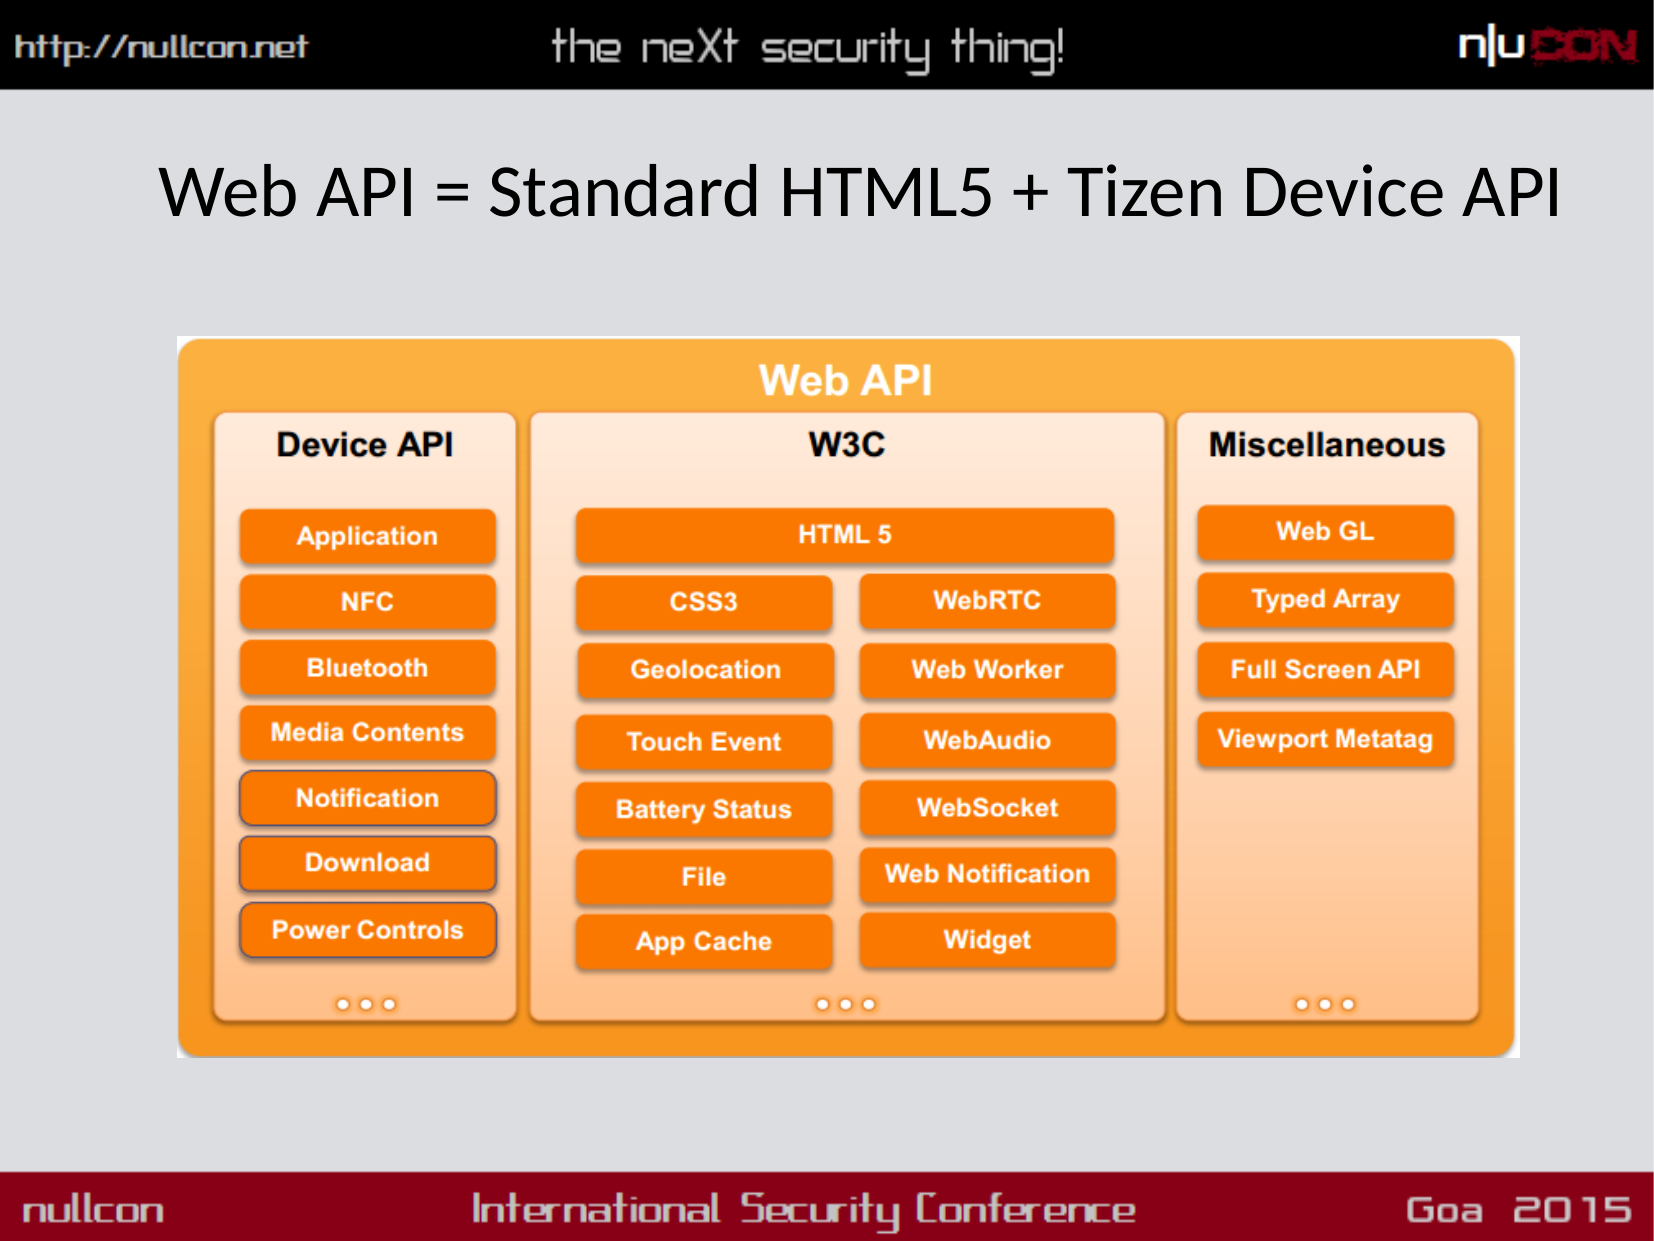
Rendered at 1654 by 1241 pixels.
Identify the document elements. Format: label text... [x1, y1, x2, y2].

picture [0, 0, 1654, 1241]
title Web API = Standard HTML5 + Tizen Device API [118, 88, 1606, 295]
